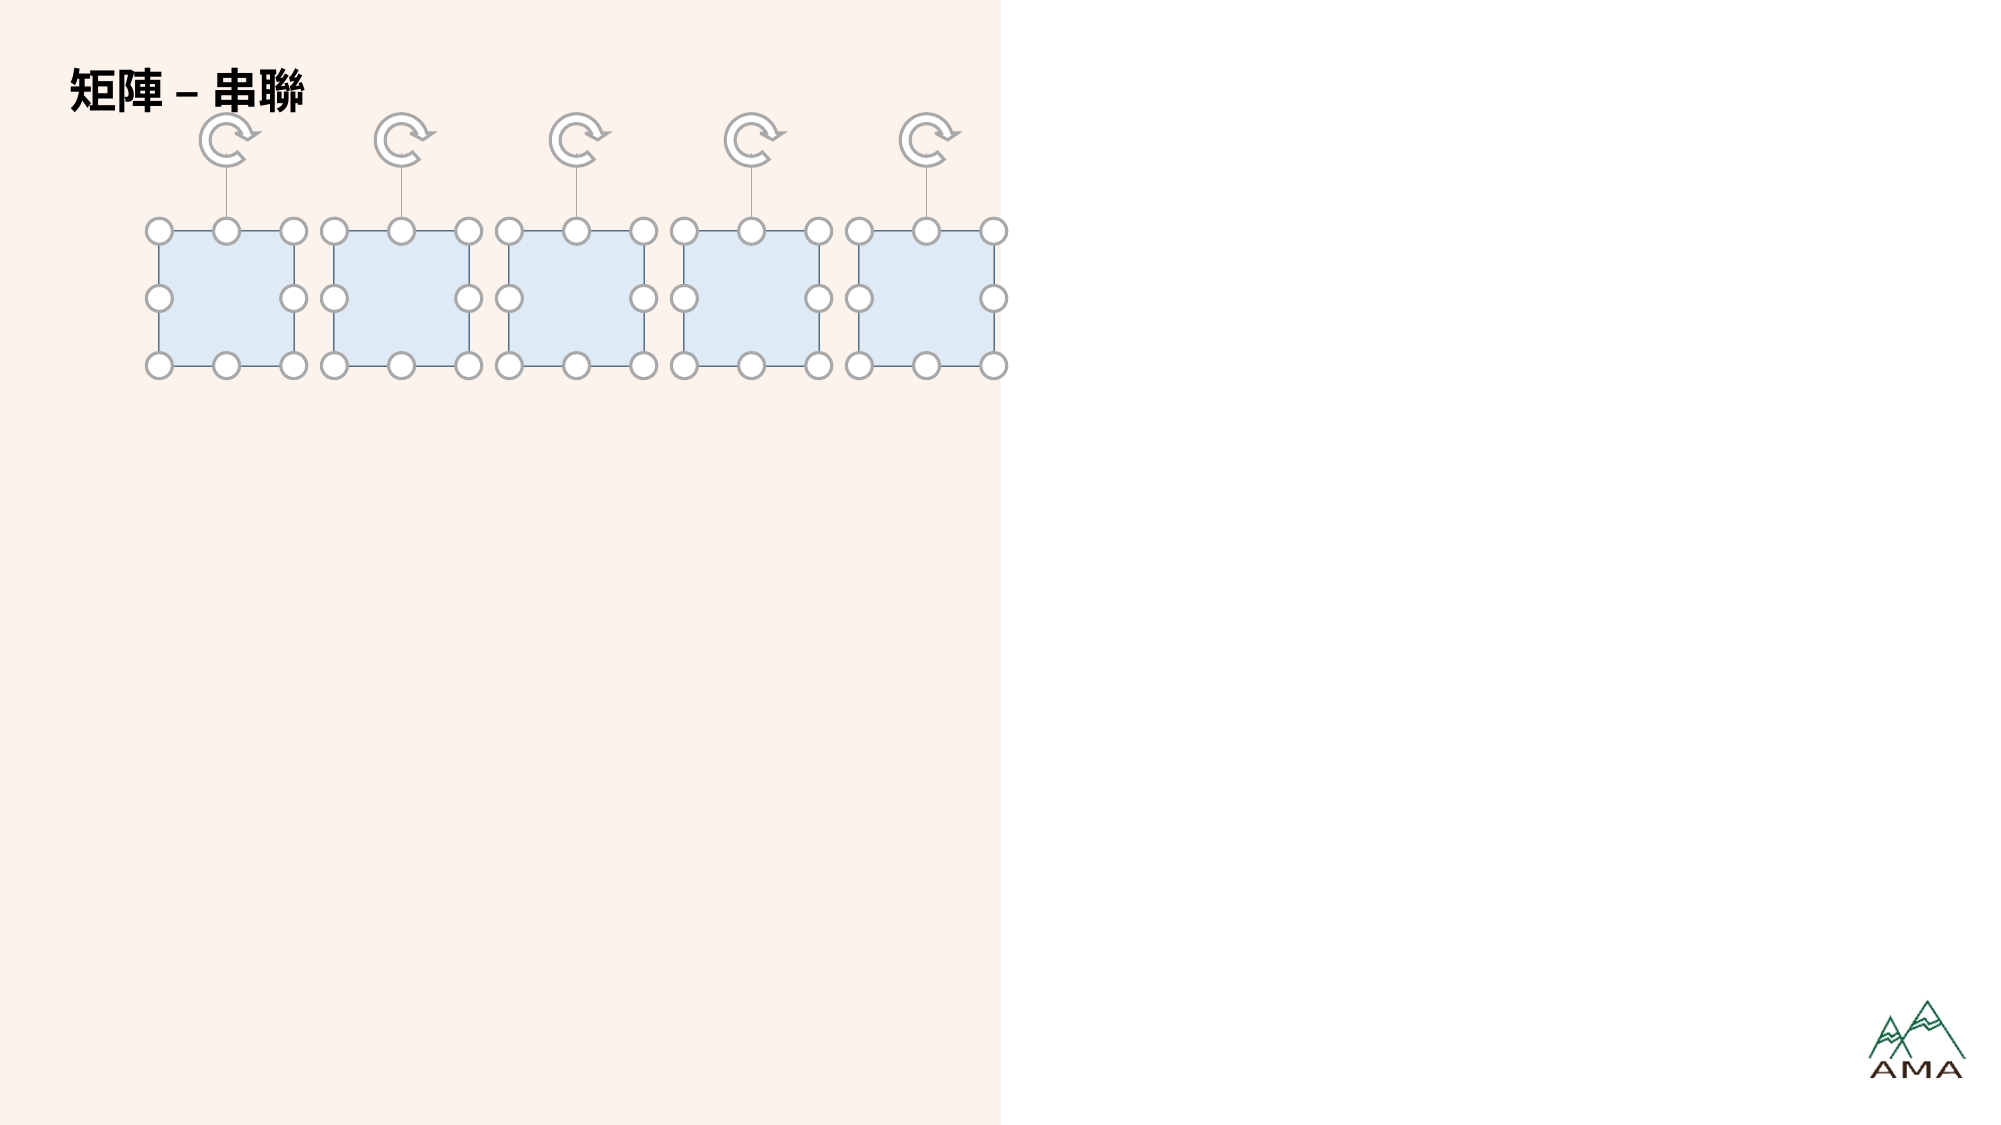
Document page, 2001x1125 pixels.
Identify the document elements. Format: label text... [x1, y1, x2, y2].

title 矩陣 – 串聯 [54, 59, 947, 127]
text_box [846, 107, 1007, 379]
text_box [671, 107, 832, 379]
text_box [496, 107, 657, 379]
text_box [321, 107, 482, 379]
picture [1857, 987, 1974, 1092]
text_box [146, 107, 307, 379]
